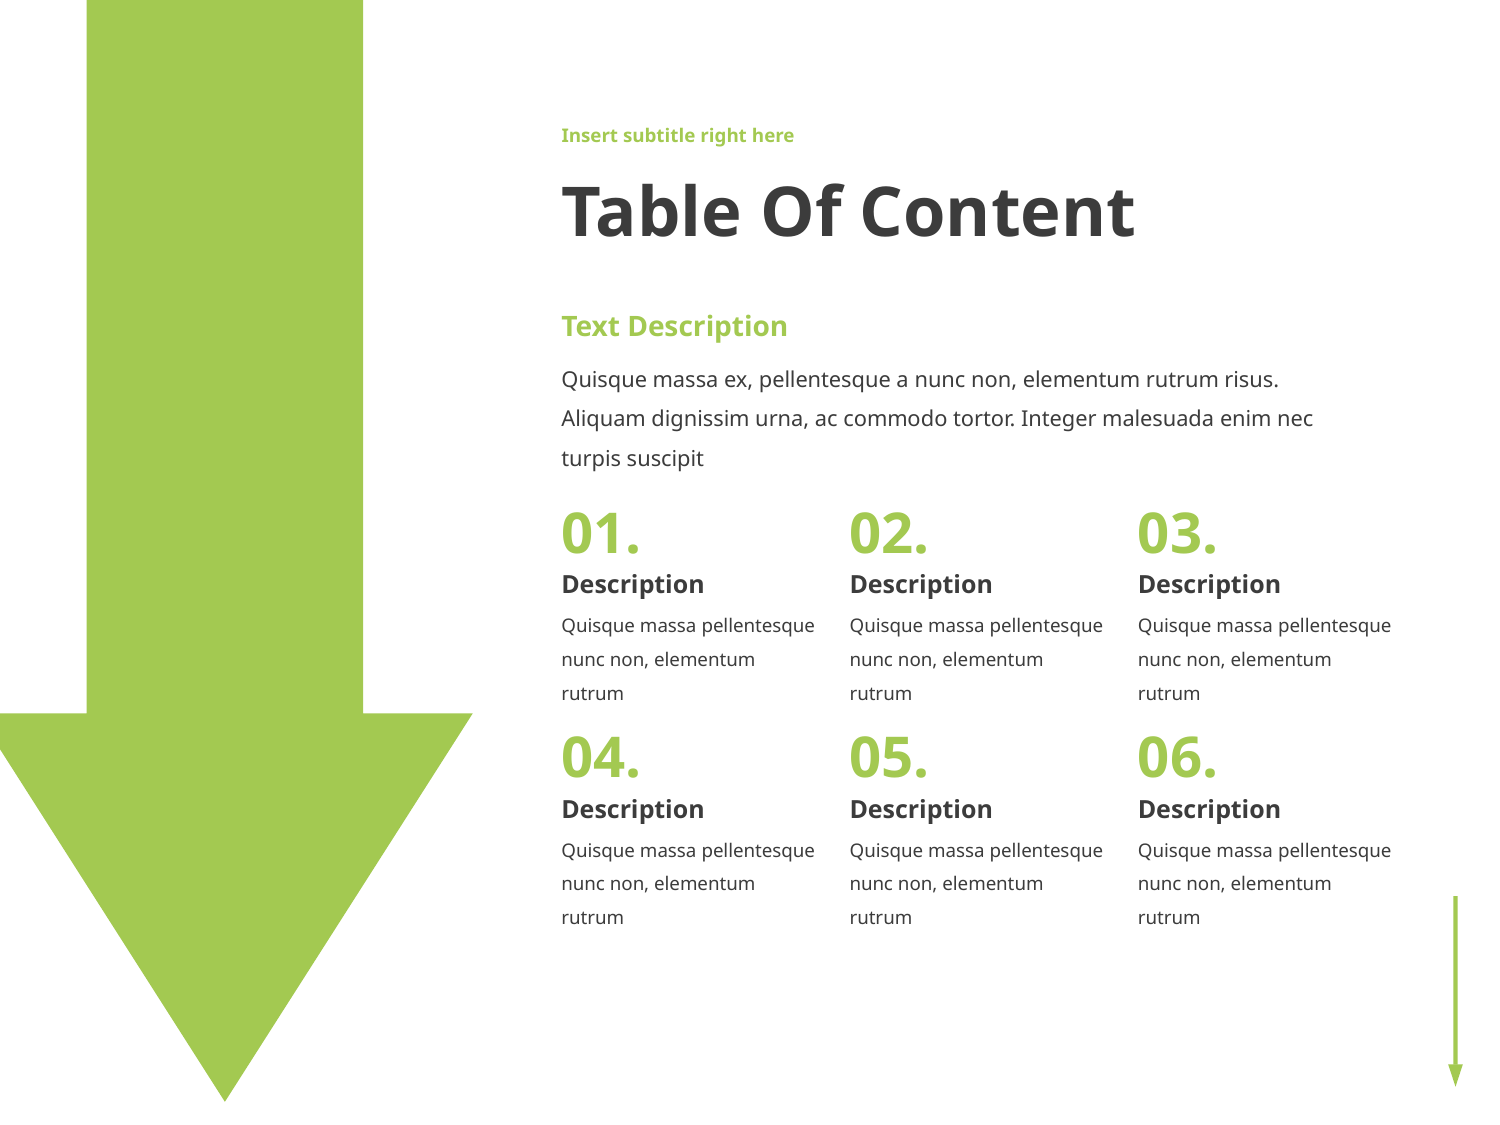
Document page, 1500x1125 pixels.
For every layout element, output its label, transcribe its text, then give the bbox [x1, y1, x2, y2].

text_box Quisque massa pellentesque nunc non, elementum rutrum [546, 819, 830, 936]
subtitle Insert subtitle right here [546, 107, 1391, 166]
picture [0, 0, 474, 1088]
text_box Quisque massa pellentesque nunc non, elementum rutrum [1123, 819, 1407, 936]
text_box Description [834, 561, 1086, 607]
title Table Of Content [546, 166, 1391, 292]
text_box Quisque massa ex, pellentesque a nunc non, elementum rutrum risus. Aliquam dignissim urna, ac commodo tortor. Integer malesuada enim nec turpis suscipit [546, 344, 1358, 478]
text_box 06. [1123, 714, 1270, 786]
text_box Description [1123, 786, 1374, 831]
text_box 02. [834, 489, 981, 561]
text_box 05. [834, 714, 981, 786]
text_box Description [834, 786, 1086, 831]
text_box Text Description [546, 300, 875, 350]
text_box Quisque massa pellentesque nunc non, elementum rutrum [546, 595, 830, 712]
text_box [214, 1088, 235, 1104]
text_box 01. [546, 489, 693, 561]
text_box 04. [546, 714, 693, 786]
text_box Quisque massa pellentesque nunc non, elementum rutrum [1123, 595, 1407, 712]
text_box 03. [1123, 489, 1270, 561]
text_box Description [546, 561, 797, 607]
text_box Description [546, 786, 797, 831]
text_box Quisque massa pellentesque nunc non, elementum rutrum [834, 595, 1118, 712]
text_box Description [1123, 561, 1374, 607]
text_box Quisque massa pellentesque nunc non, elementum rutrum [834, 819, 1118, 936]
